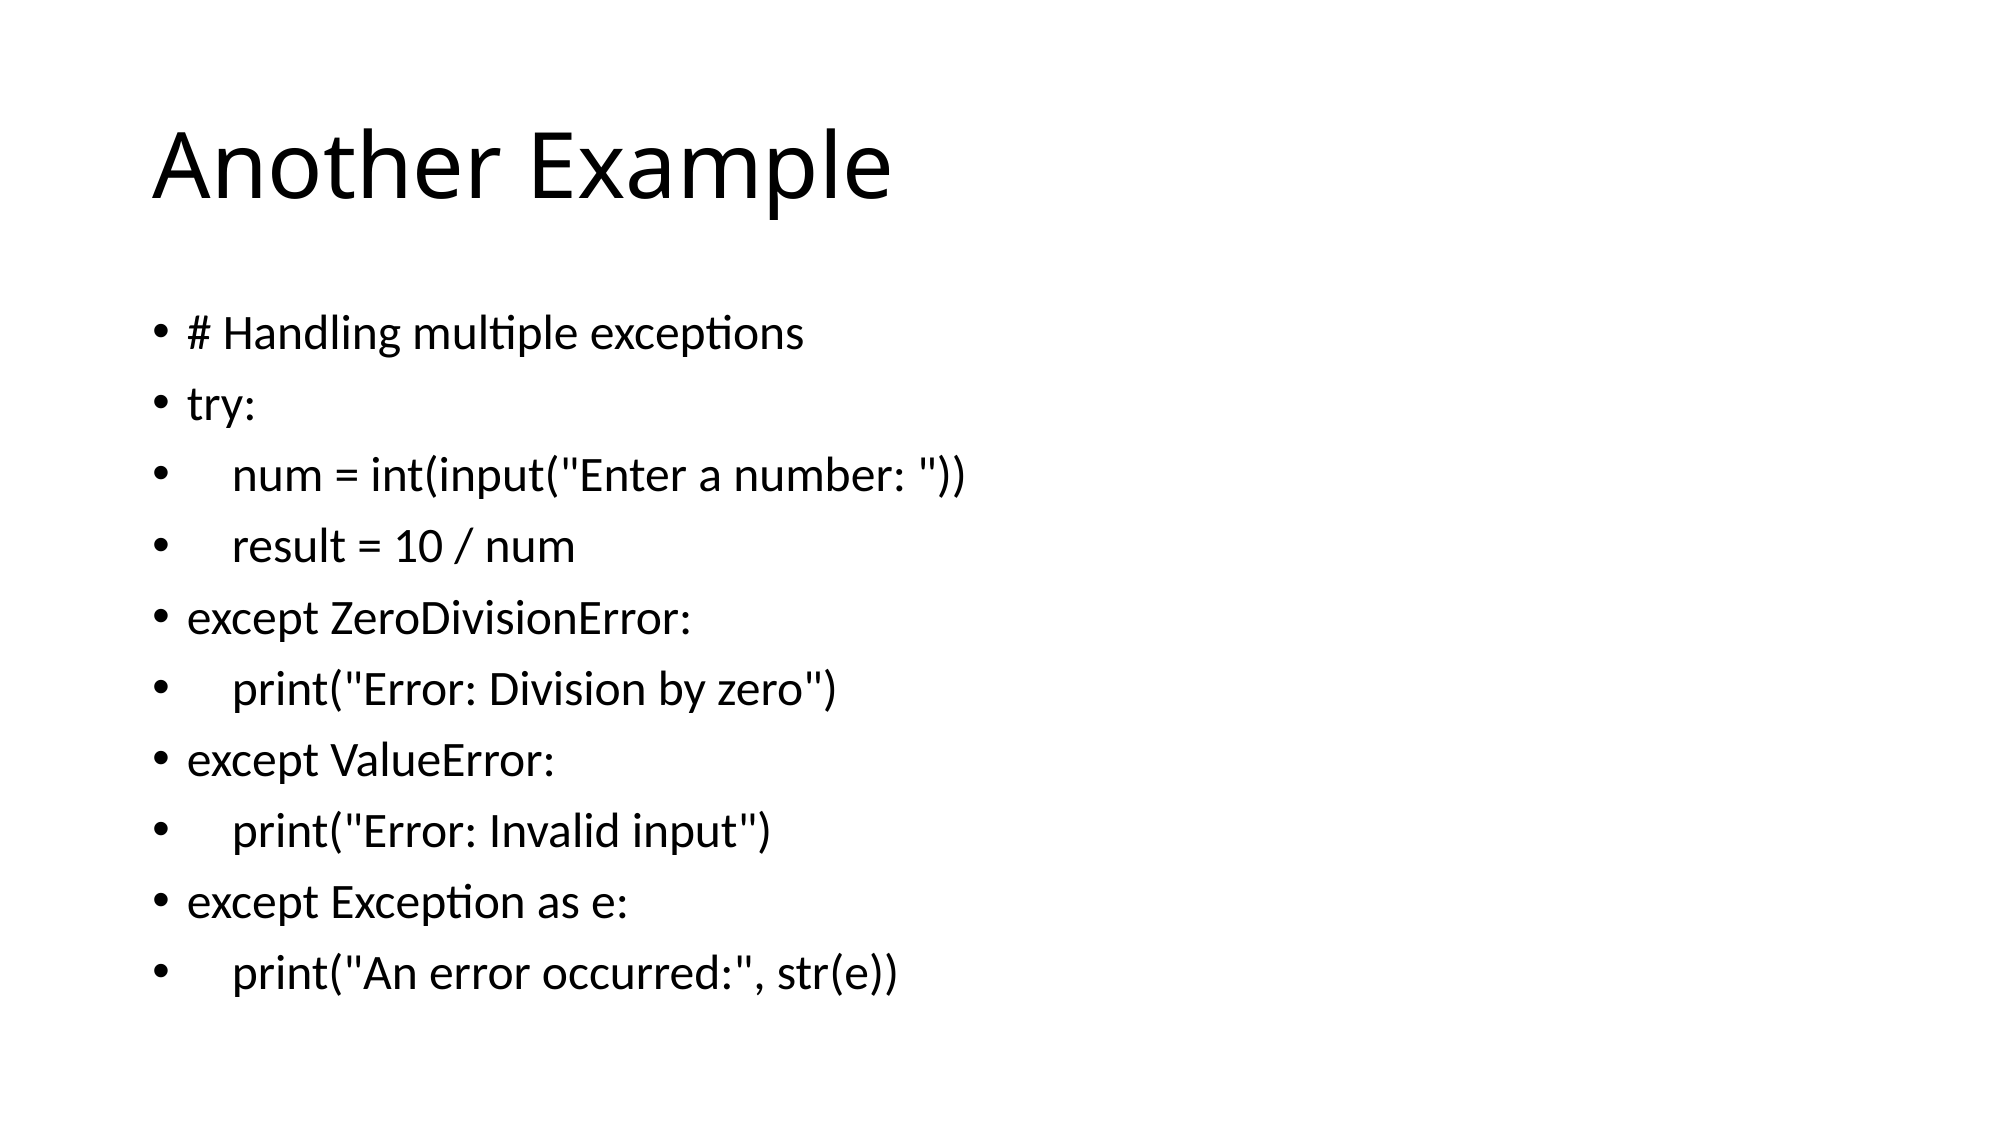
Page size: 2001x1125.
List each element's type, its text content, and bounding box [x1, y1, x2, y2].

title Another Example [137, 59, 1863, 278]
list # Handling multiple exceptions try: num = int(input("Enter a number: ")) result = 10 / num except ZeroDivisionError: print("Error: Division by zero") except ValueError: print("Error: Invalid input") except Exception as e: print("An error occurred:", str(e)) [137, 299, 1863, 1014]
